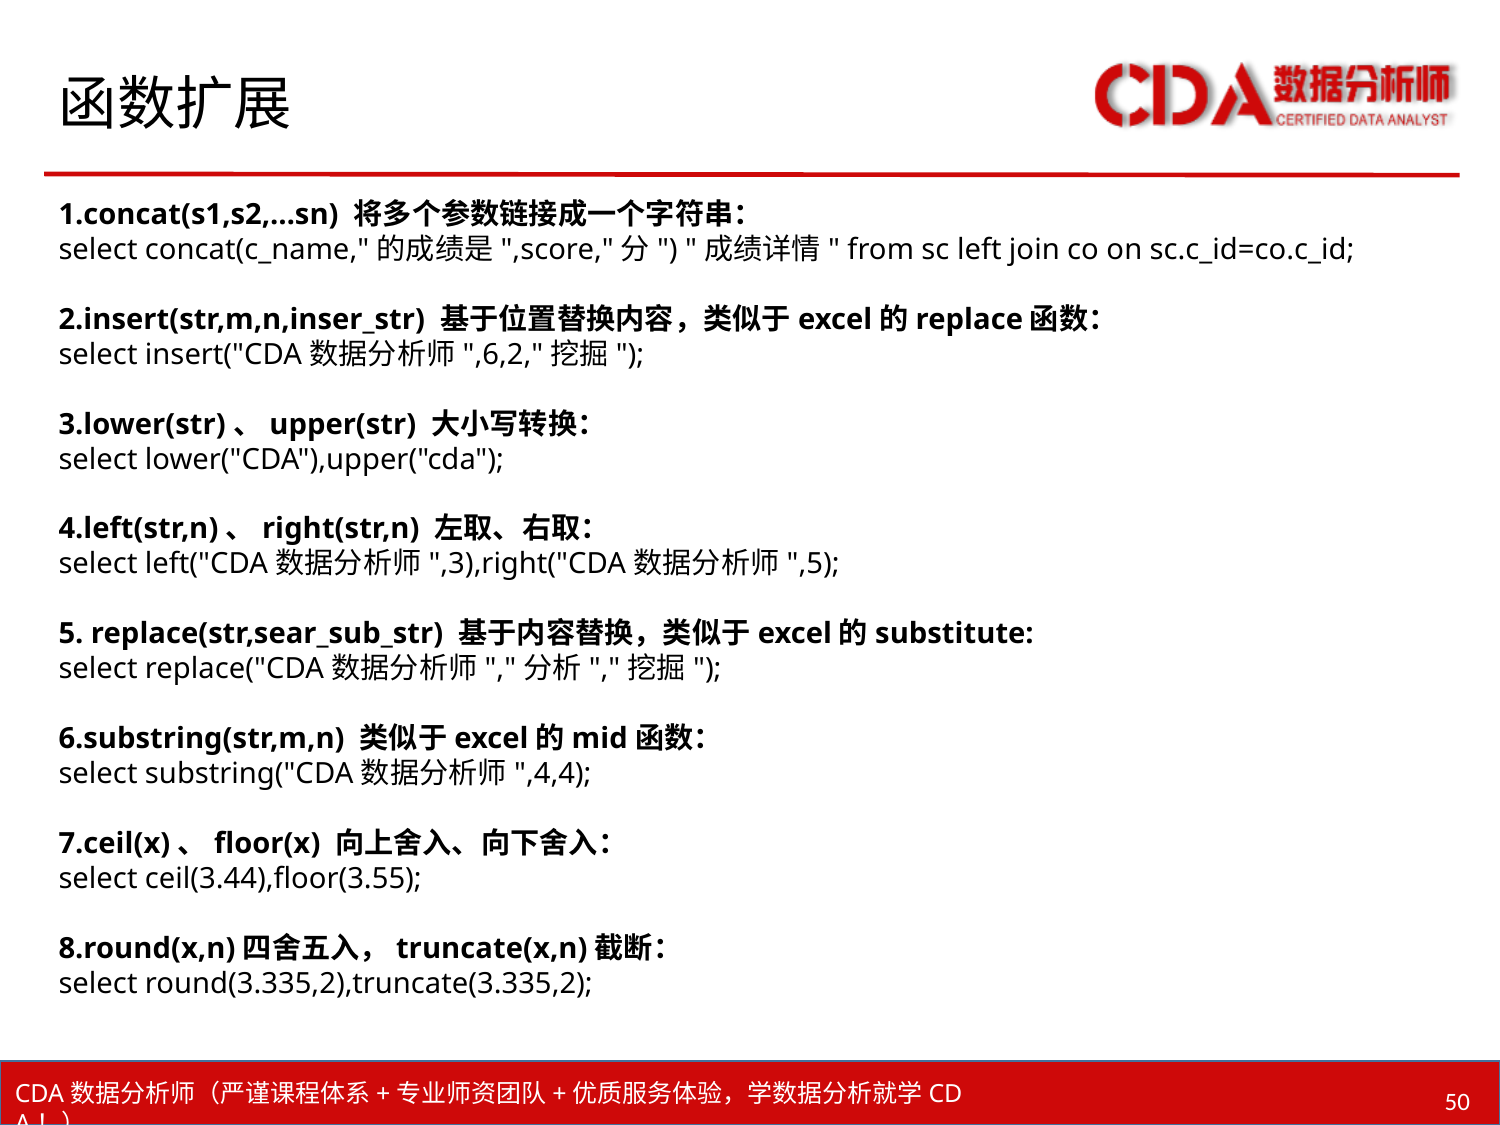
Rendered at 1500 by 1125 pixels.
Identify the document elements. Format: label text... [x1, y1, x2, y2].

picture [1059, 30, 1500, 151]
title 函数扩展 [43, 38, 1338, 173]
slide_number 50 [1147, 1070, 1486, 1125]
text_box 1.concat(s1,s2,…sn) 将多个参数链接成一个字符串： select concat(c_name,"的成绩是",score,"分") "成绩详情" from sc left join co on sc.c_id=co.c_id; 2.insert(str,m,n,inser_str) 基于位置替换内容，类似于excel的replace函数： select insert("CDA数据分析师",6,2,"挖掘"); 3.lower(str)、upper(str) 大小写转换： select lower("CDA"),upper("cda"); 4.left(str,n)、right(str,n) 左取、右取： select left("CDA数据分析师",3),right("CDA数据分析师",5); 5. replace(str,sear_sub_str) 基于内容替换，类似于excel的substitute: select replace("CDA数据分析师","分析","挖掘"); 6.substring(str,m,n) 类似于excel的mid函数： select substring("CDA数据分析师",4,4); 7.ceil(x)、floor(x) 向上舍入、向下舍入： select ceil(3.44),floor(3.55); 8.round(x,n)四舍五入，truncate(x,n)截断： select round(3.335,2),truncate(3.335,2); [43, 187, 1458, 1007]
